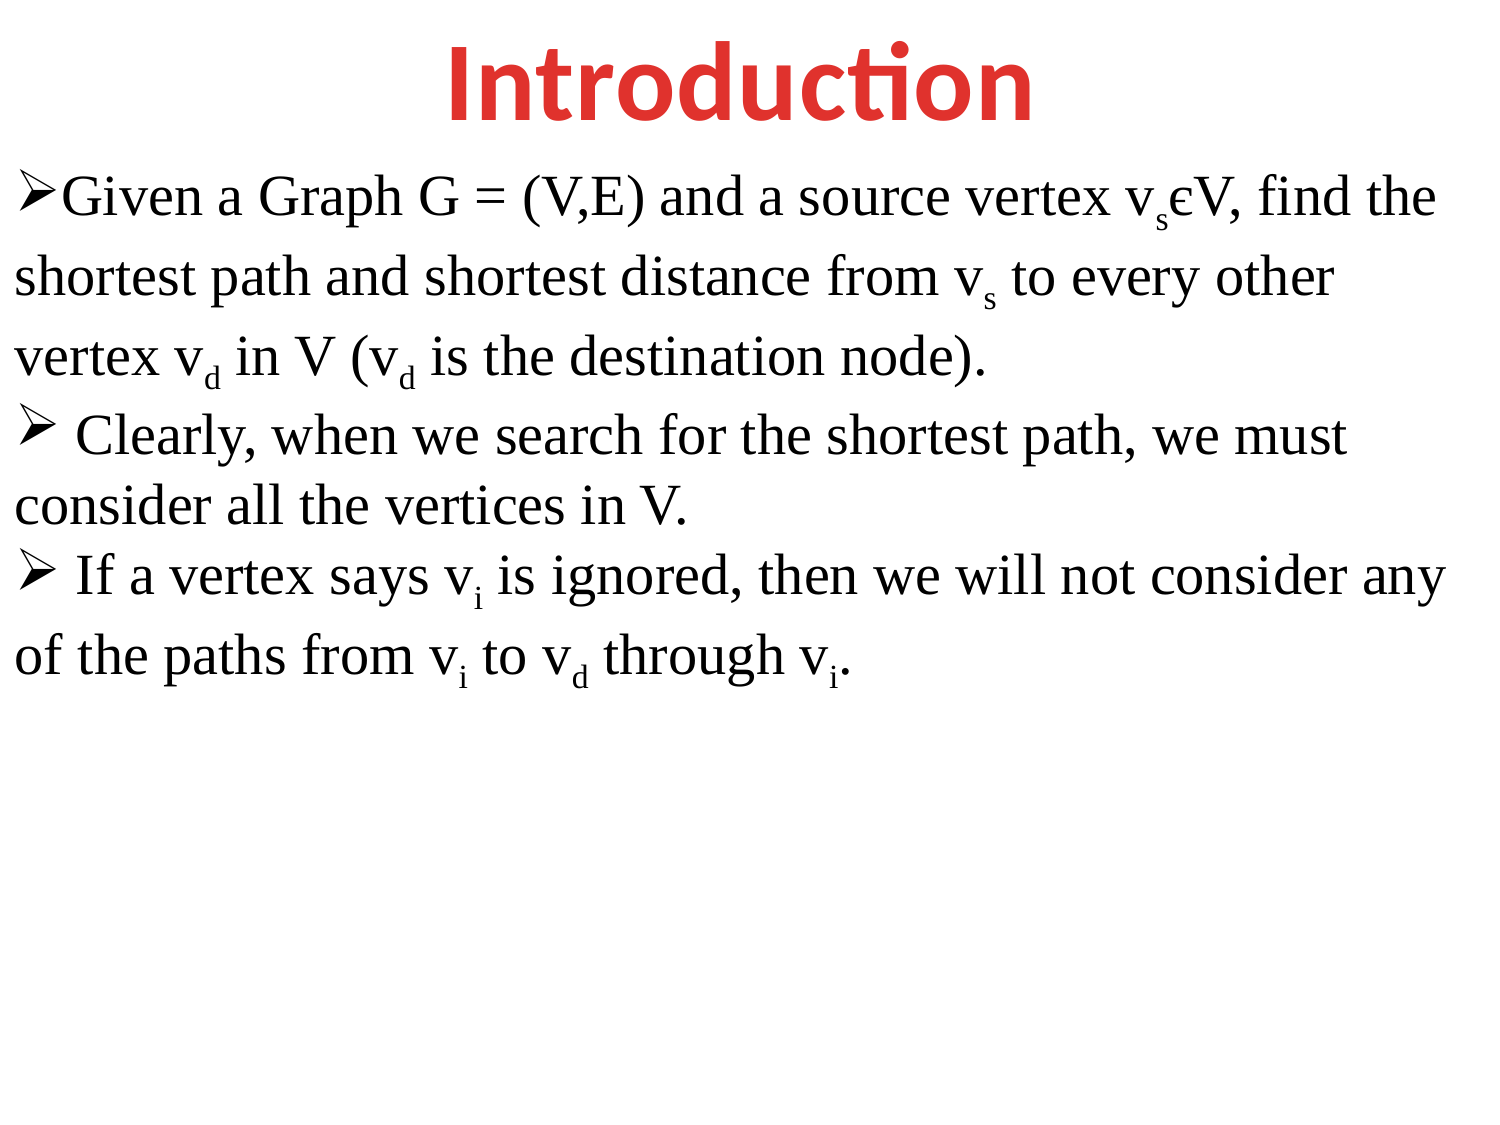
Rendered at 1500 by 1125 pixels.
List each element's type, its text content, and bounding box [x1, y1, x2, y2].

text_box Introduction [429, 0, 1052, 149]
text_box Given a Graph G = (V,E) and a source vertex vsєV, find the shortest path and shortest distance from vs to every other vertex vd in V (vd is the destination node). Clearly, when we search for the shortest path, we must consider all the vertices in V. If a vertex says vi is ignored, then we will not consider any of the paths from vi to vd through vi. [0, 149, 1500, 1125]
